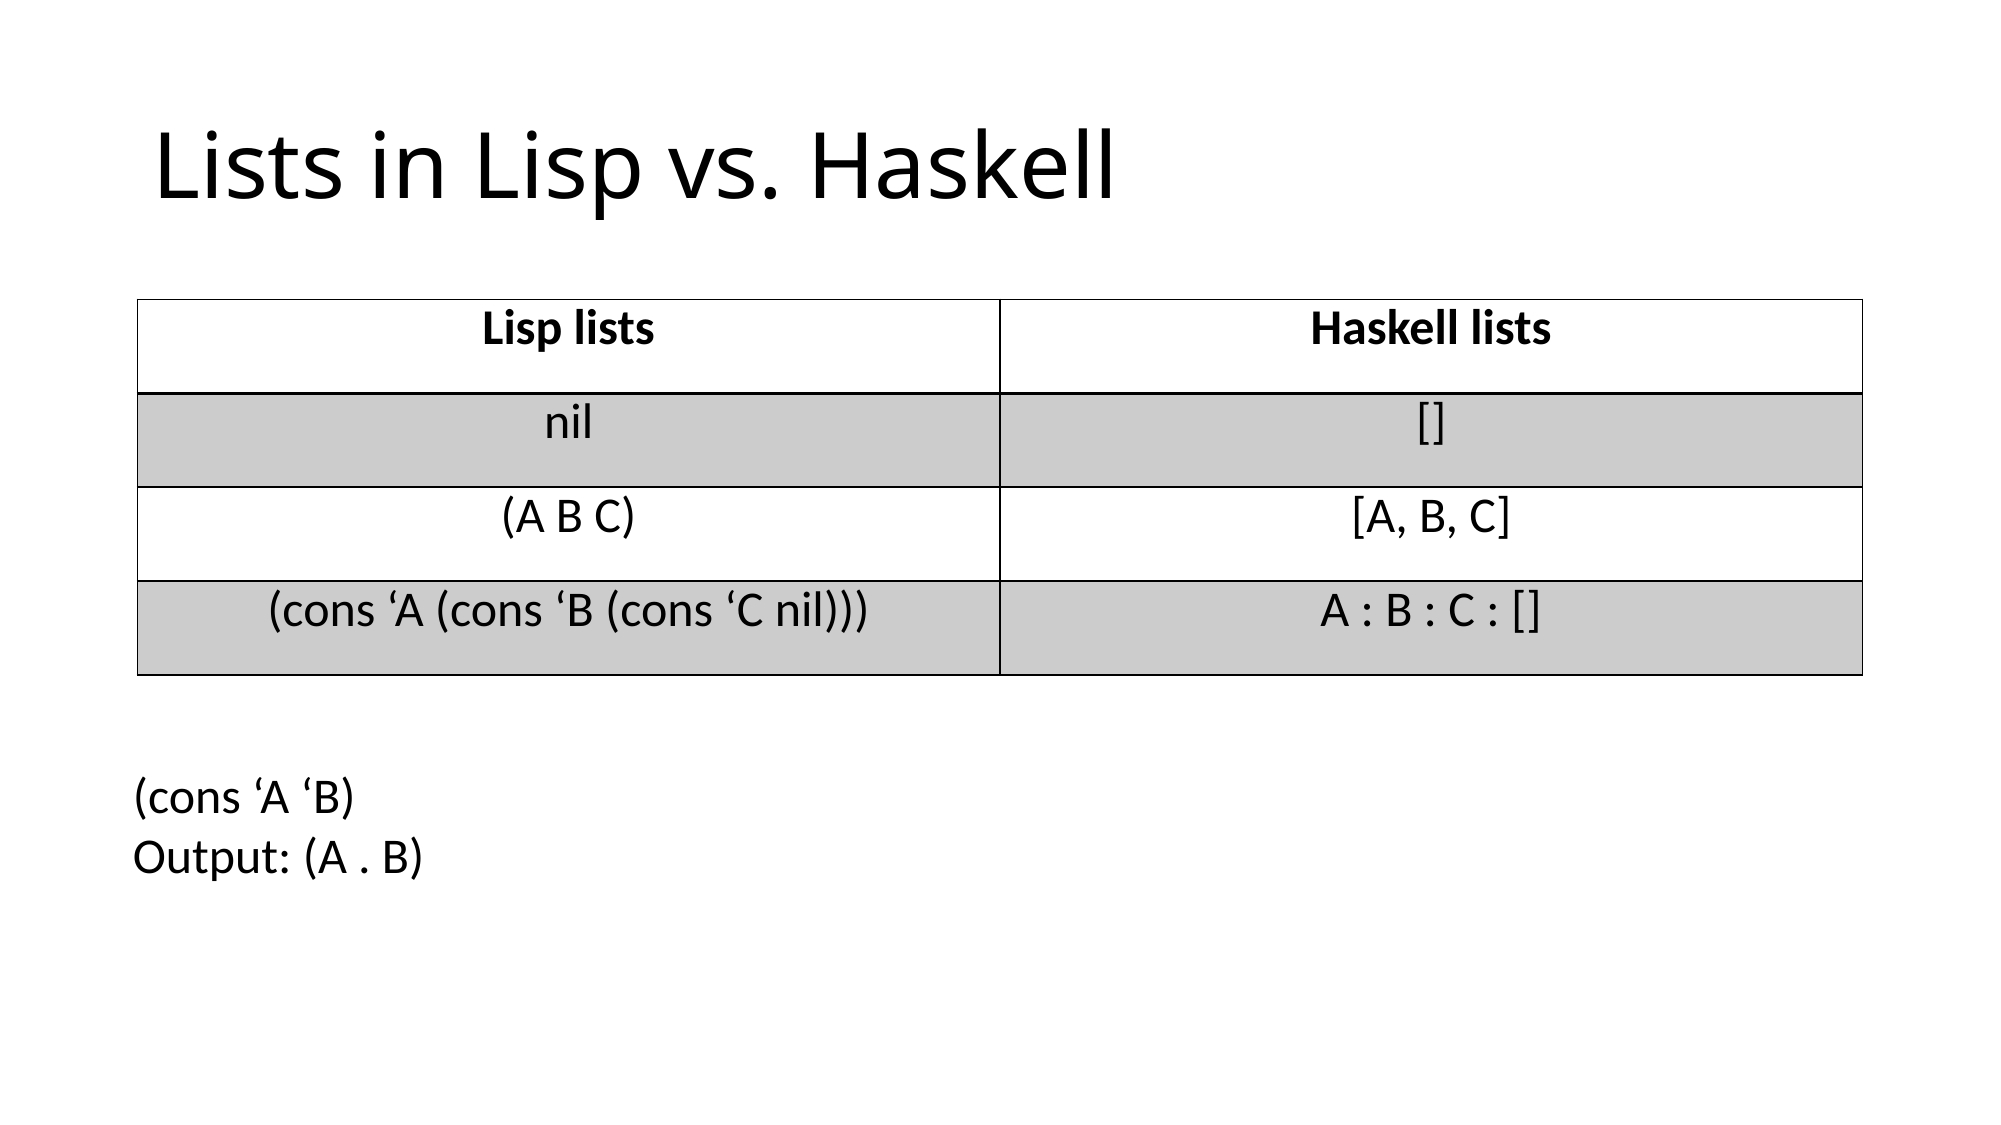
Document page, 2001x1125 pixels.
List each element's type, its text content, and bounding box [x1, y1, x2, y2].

table_cell [A, B, C] [1001, 488, 1862, 580]
text_box (cons ‘A ‘B) Output: (A . B) [118, 755, 1882, 891]
table_cell (cons ‘A (cons ‘B (cons ‘C nil))) [138, 582, 999, 674]
table_cell (A B C) [138, 488, 999, 580]
table_header Lisp lists [138, 300, 999, 392]
table_cell nil [138, 395, 999, 486]
table_header Haskell lists [1001, 300, 1862, 392]
title Lists in Lisp vs. Haskell [137, 59, 1863, 278]
table_cell A : B : C : [] [1001, 582, 1862, 674]
table_cell [] [1001, 395, 1862, 486]
